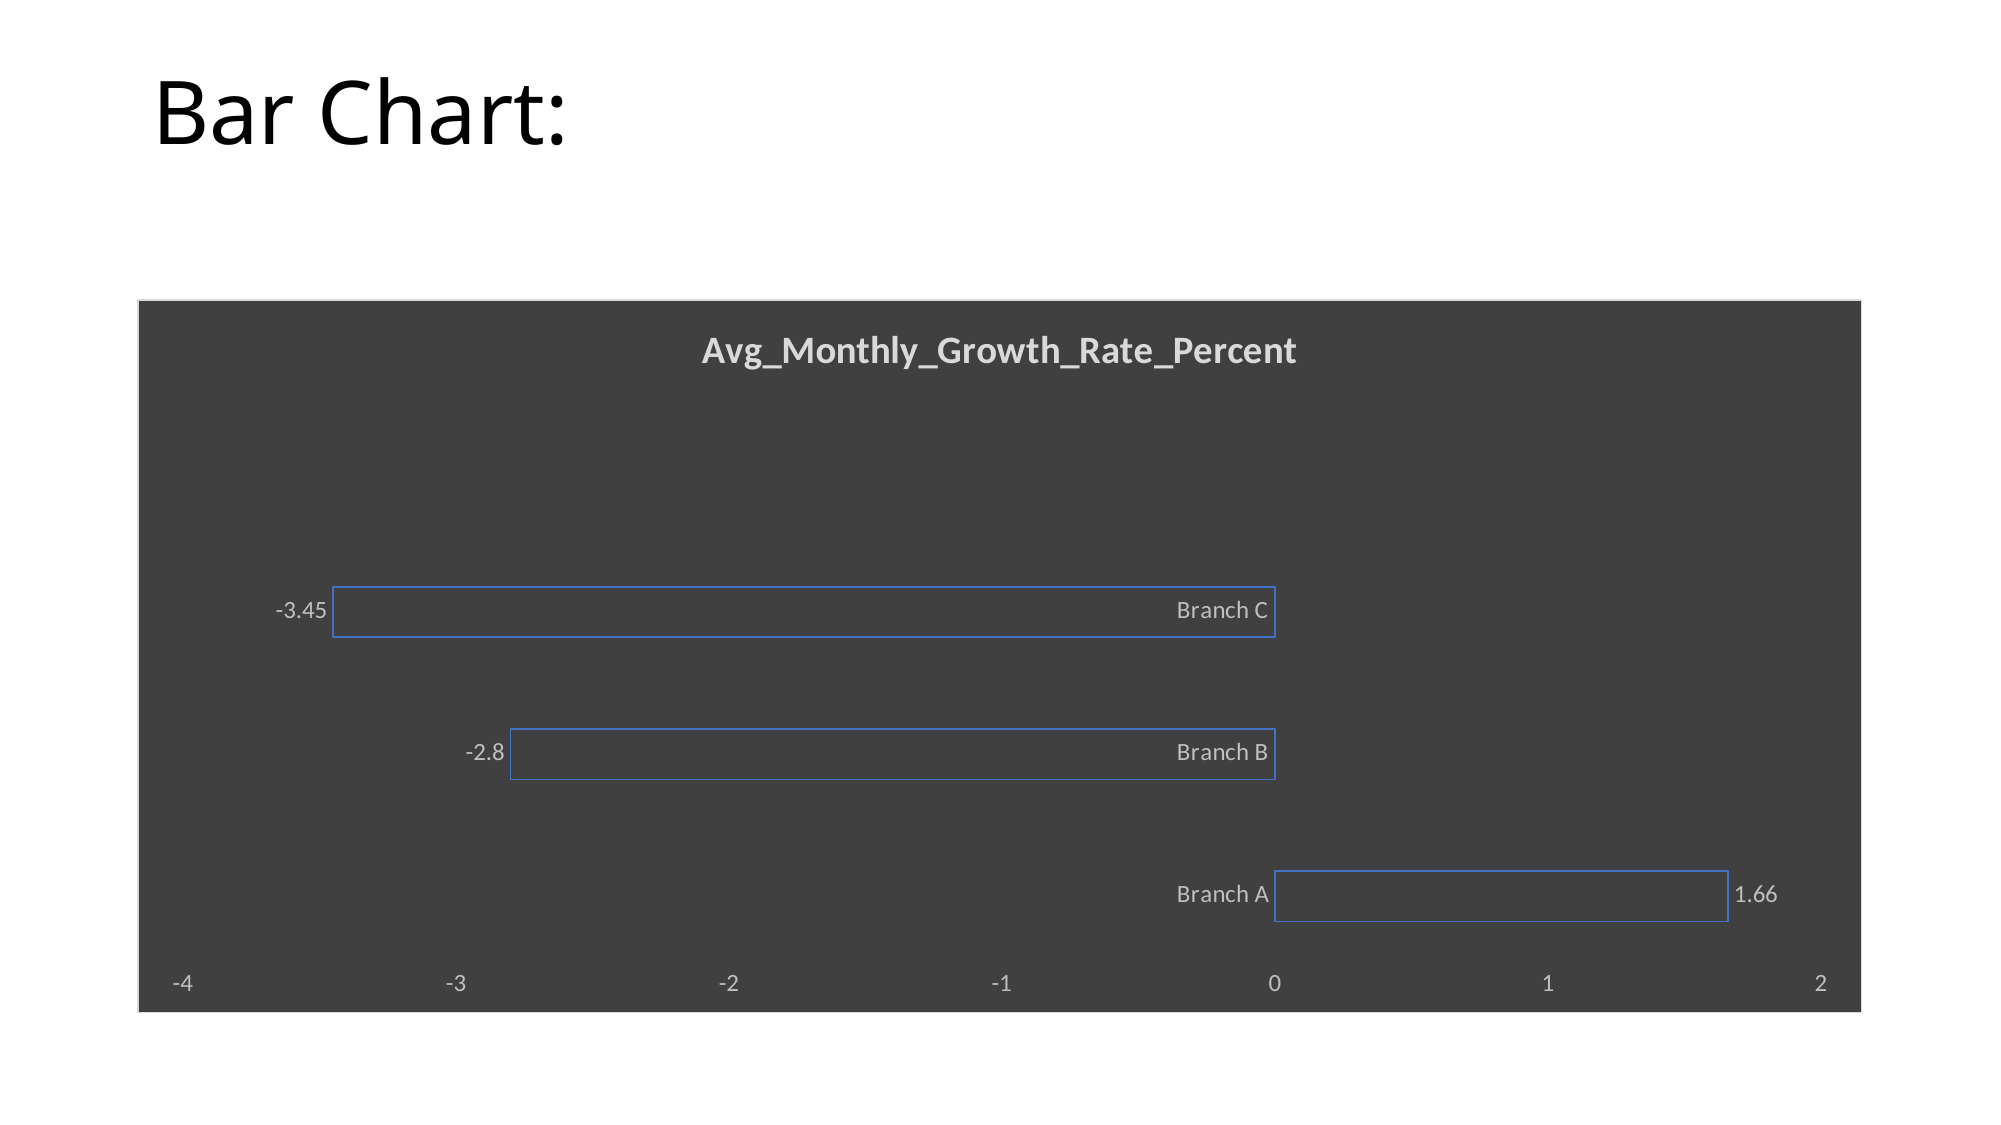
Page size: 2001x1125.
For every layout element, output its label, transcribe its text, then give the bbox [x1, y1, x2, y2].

title Bar Chart: [137, 59, 1863, 278]
chart [137, 299, 1863, 1014]
